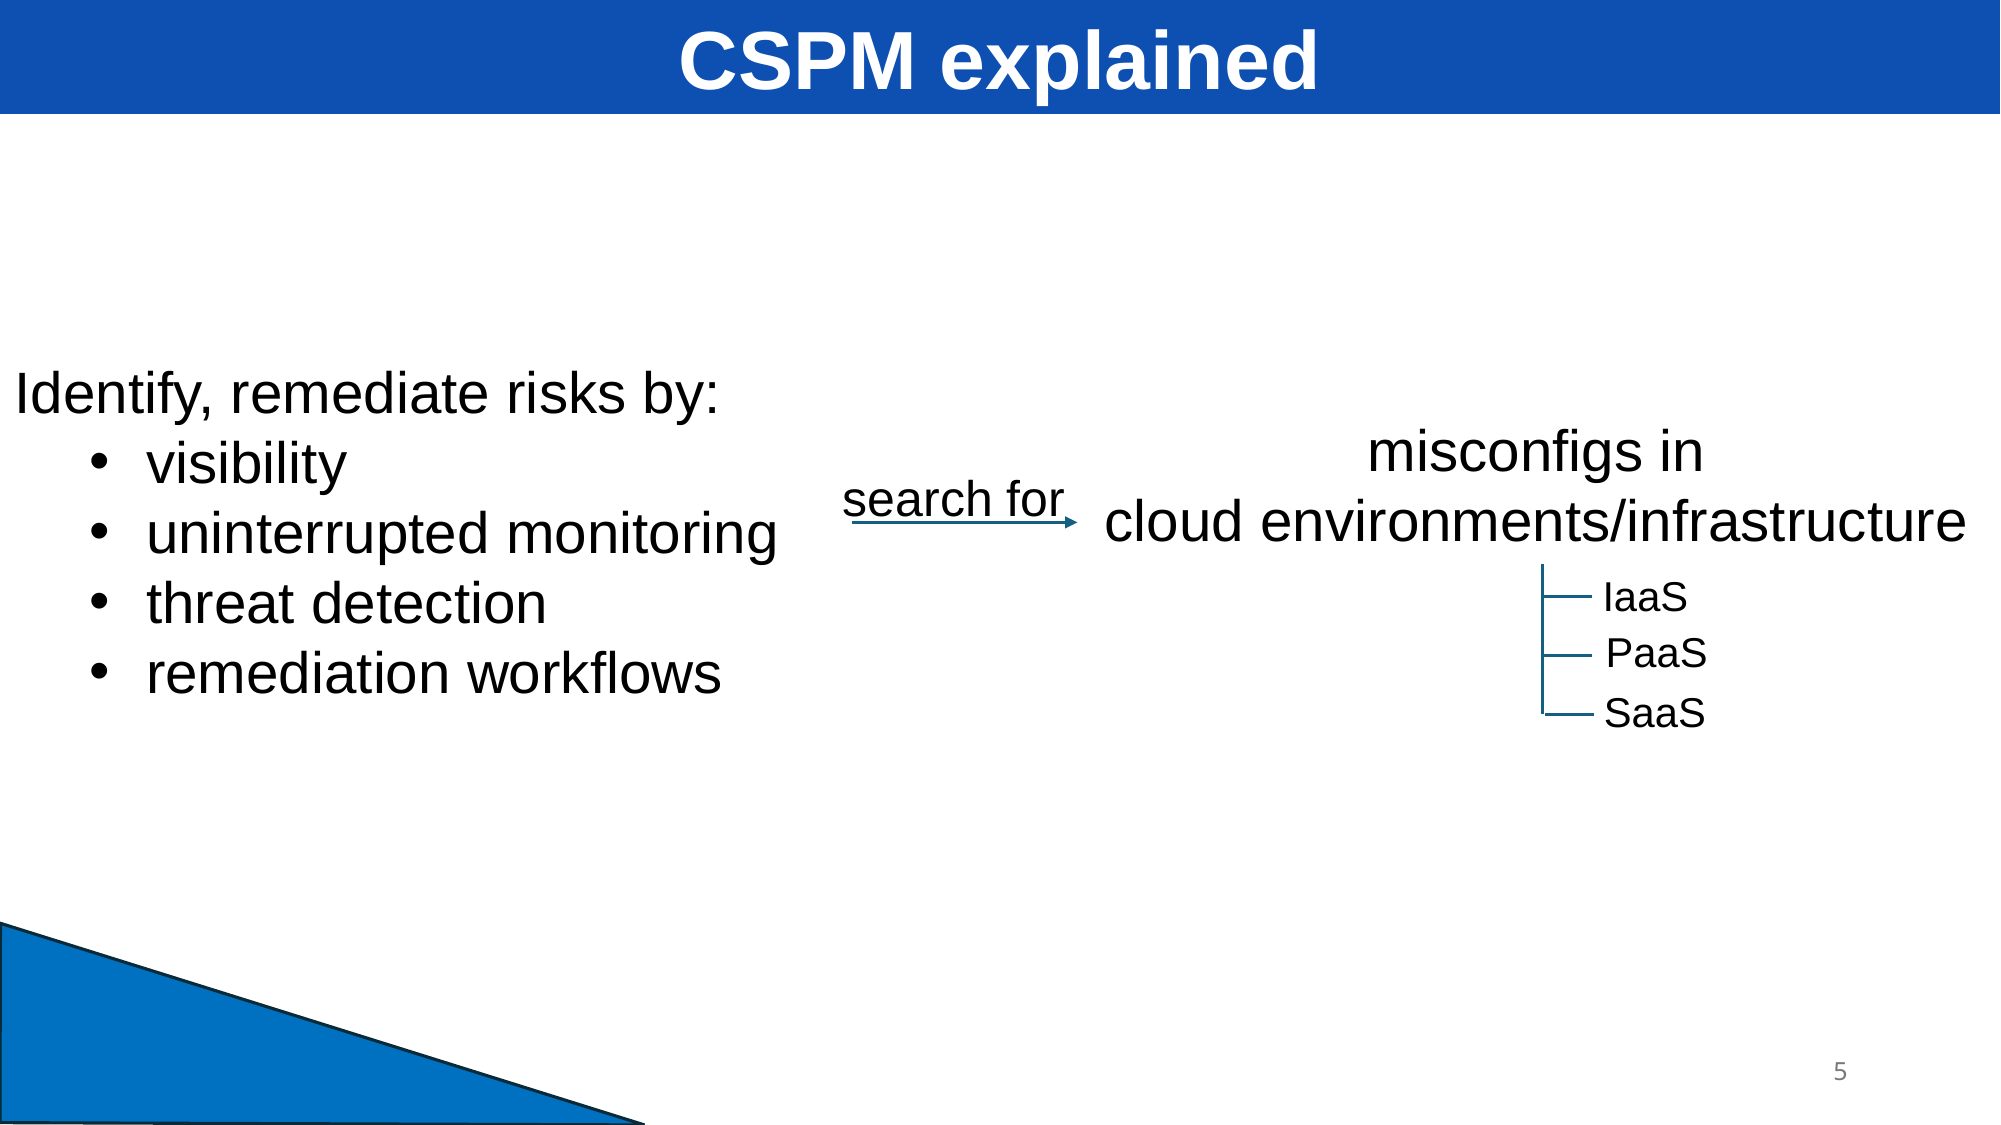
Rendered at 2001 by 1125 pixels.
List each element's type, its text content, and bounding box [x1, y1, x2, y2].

text_box CSPM explained [0, 0, 2000, 114]
text_box misconfigs in cloud environments/infrastructure [1073, 405, 2000, 561]
slide_number 5 [1412, 1042, 1863, 1103]
text_box search for [828, 459, 1081, 535]
text_box Identify, remediate risks by: visibility uninterrupted monitoring threat detection remediation workflows [0, 347, 825, 773]
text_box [1542, 561, 1745, 745]
text_box [0, 921, 645, 1125]
